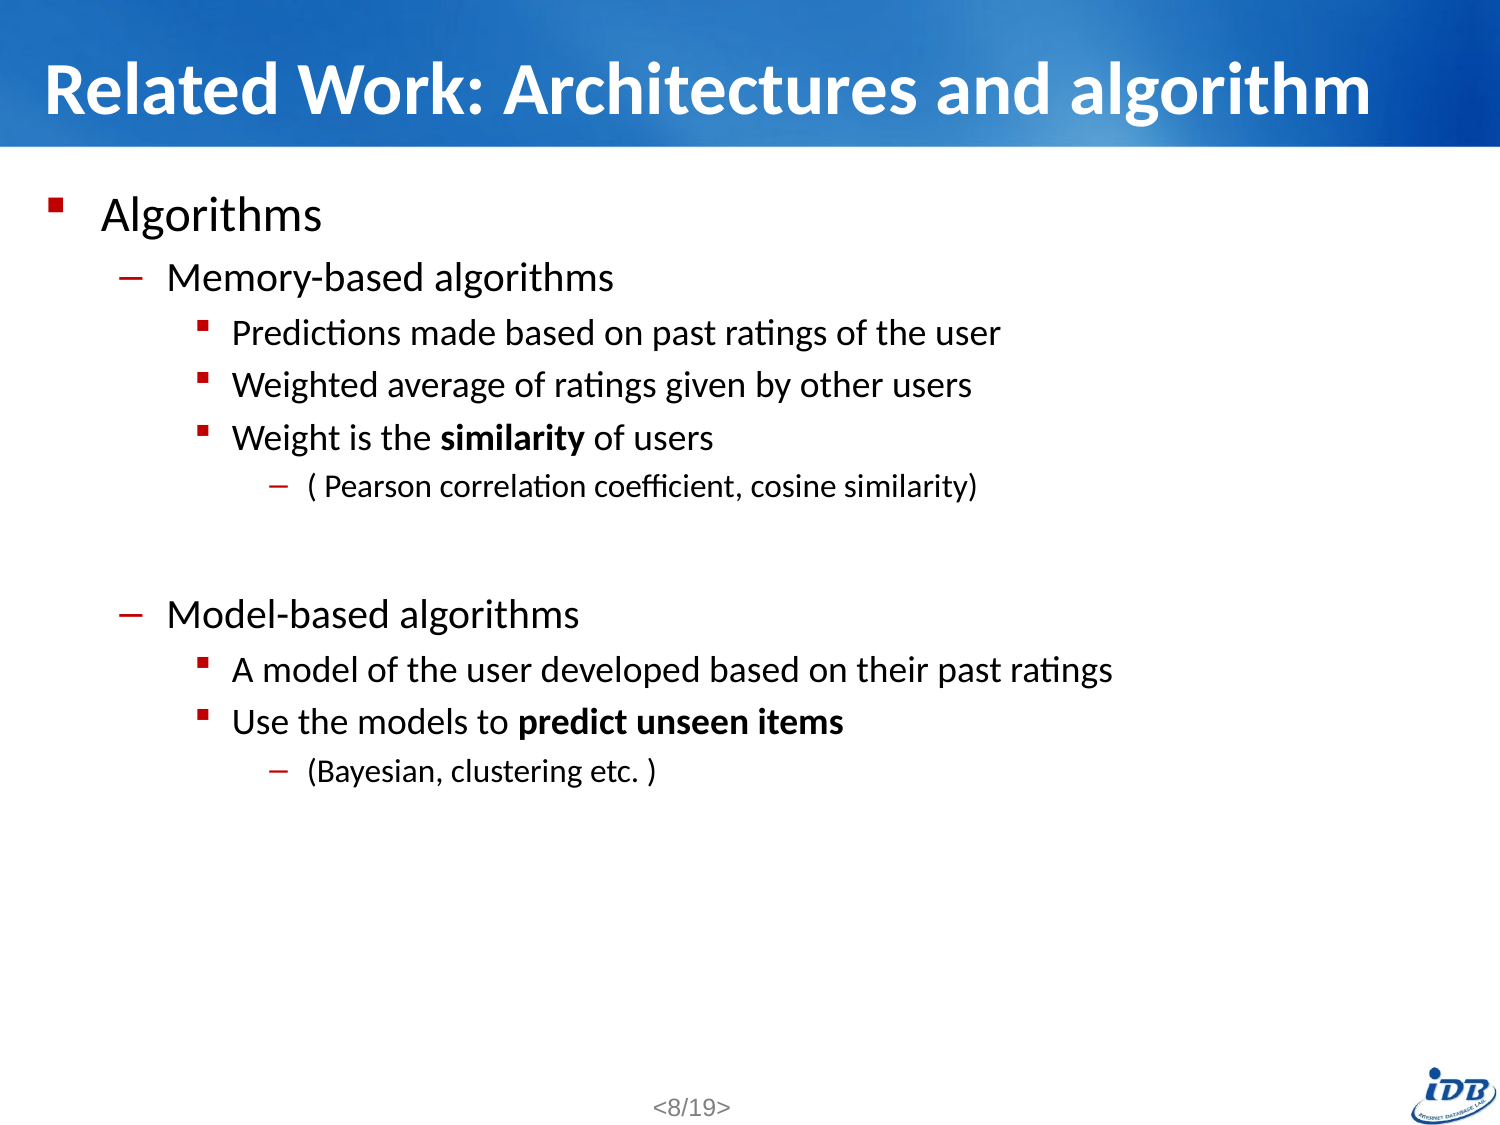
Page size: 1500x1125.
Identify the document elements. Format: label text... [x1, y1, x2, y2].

title Related Work: Architectures and algorithm [29, 19, 1471, 149]
picture [0, 0, 1500, 1125]
list Algorithms Memory-based algorithms Predictions made based on past ratings of the user Weighted average of ratings given by other users Weight is the similarity of users ( Pearson correlation coefficient, cosine similarity) Model-based algorithms A model of the user developed based on their past ratings Use the models to predict unseen items (Bayesian, clustering etc. ) [29, 174, 1471, 1071]
